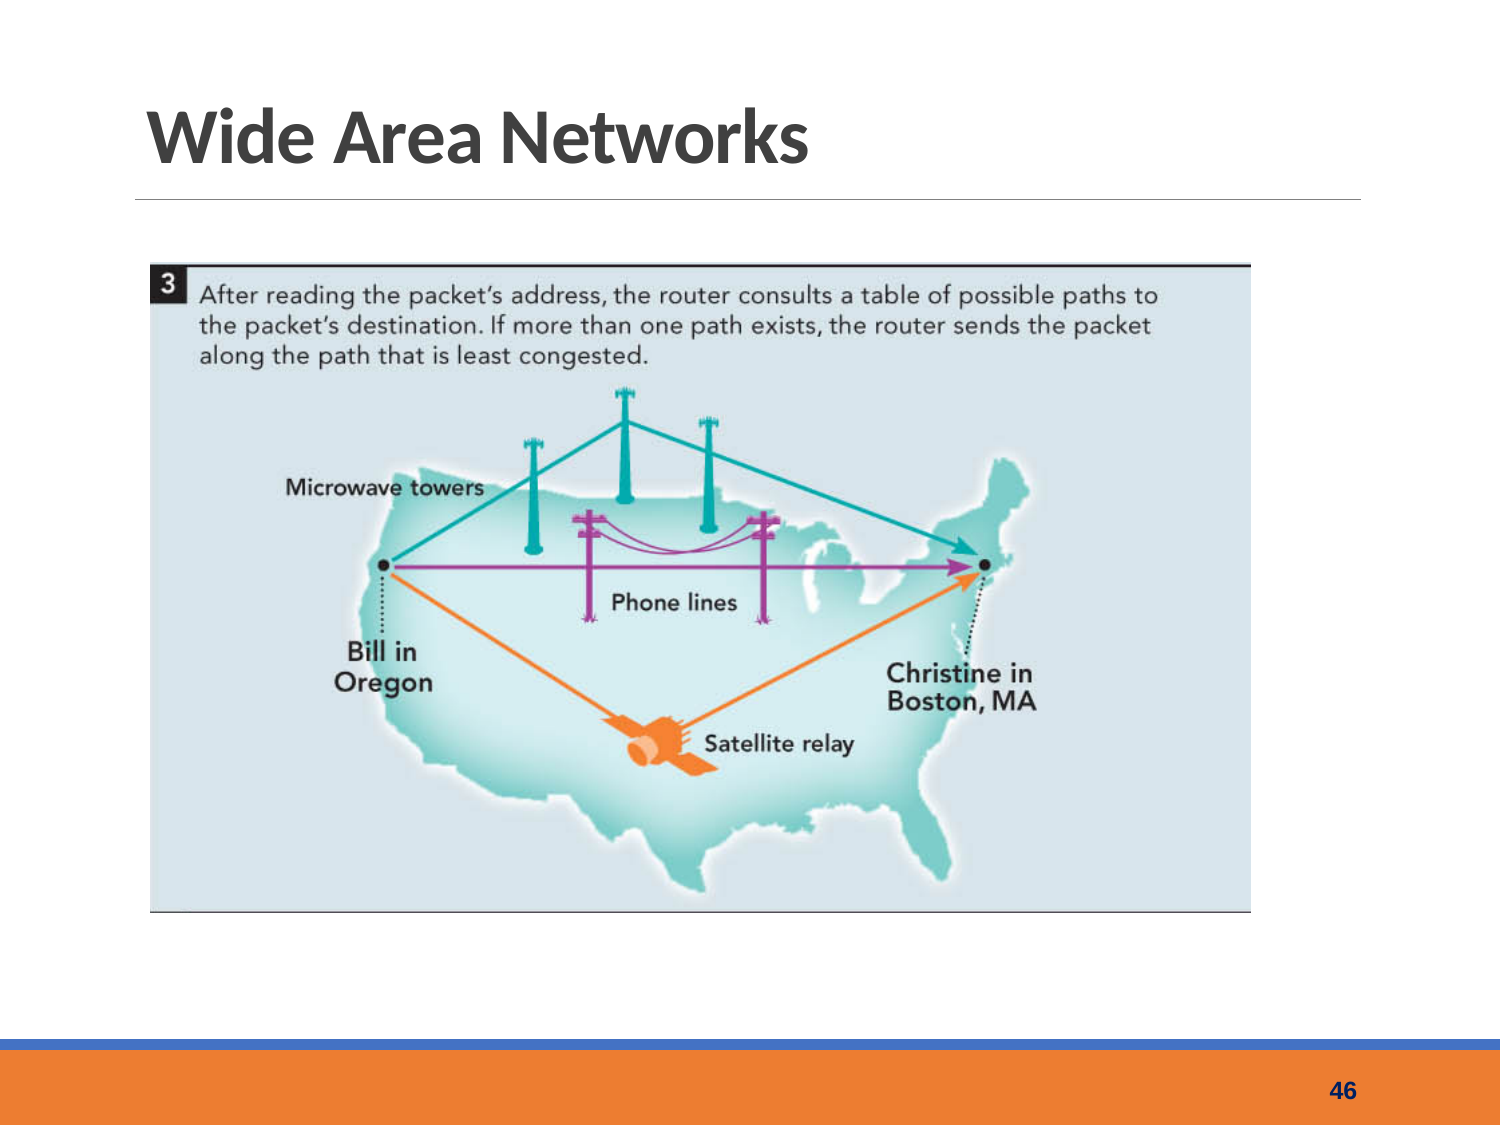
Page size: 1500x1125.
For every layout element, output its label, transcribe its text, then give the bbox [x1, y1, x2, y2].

slide_number 46 [1257, 1059, 1373, 1120]
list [149, 261, 1252, 913]
title Wide Area Networks [131, 50, 1369, 188]
